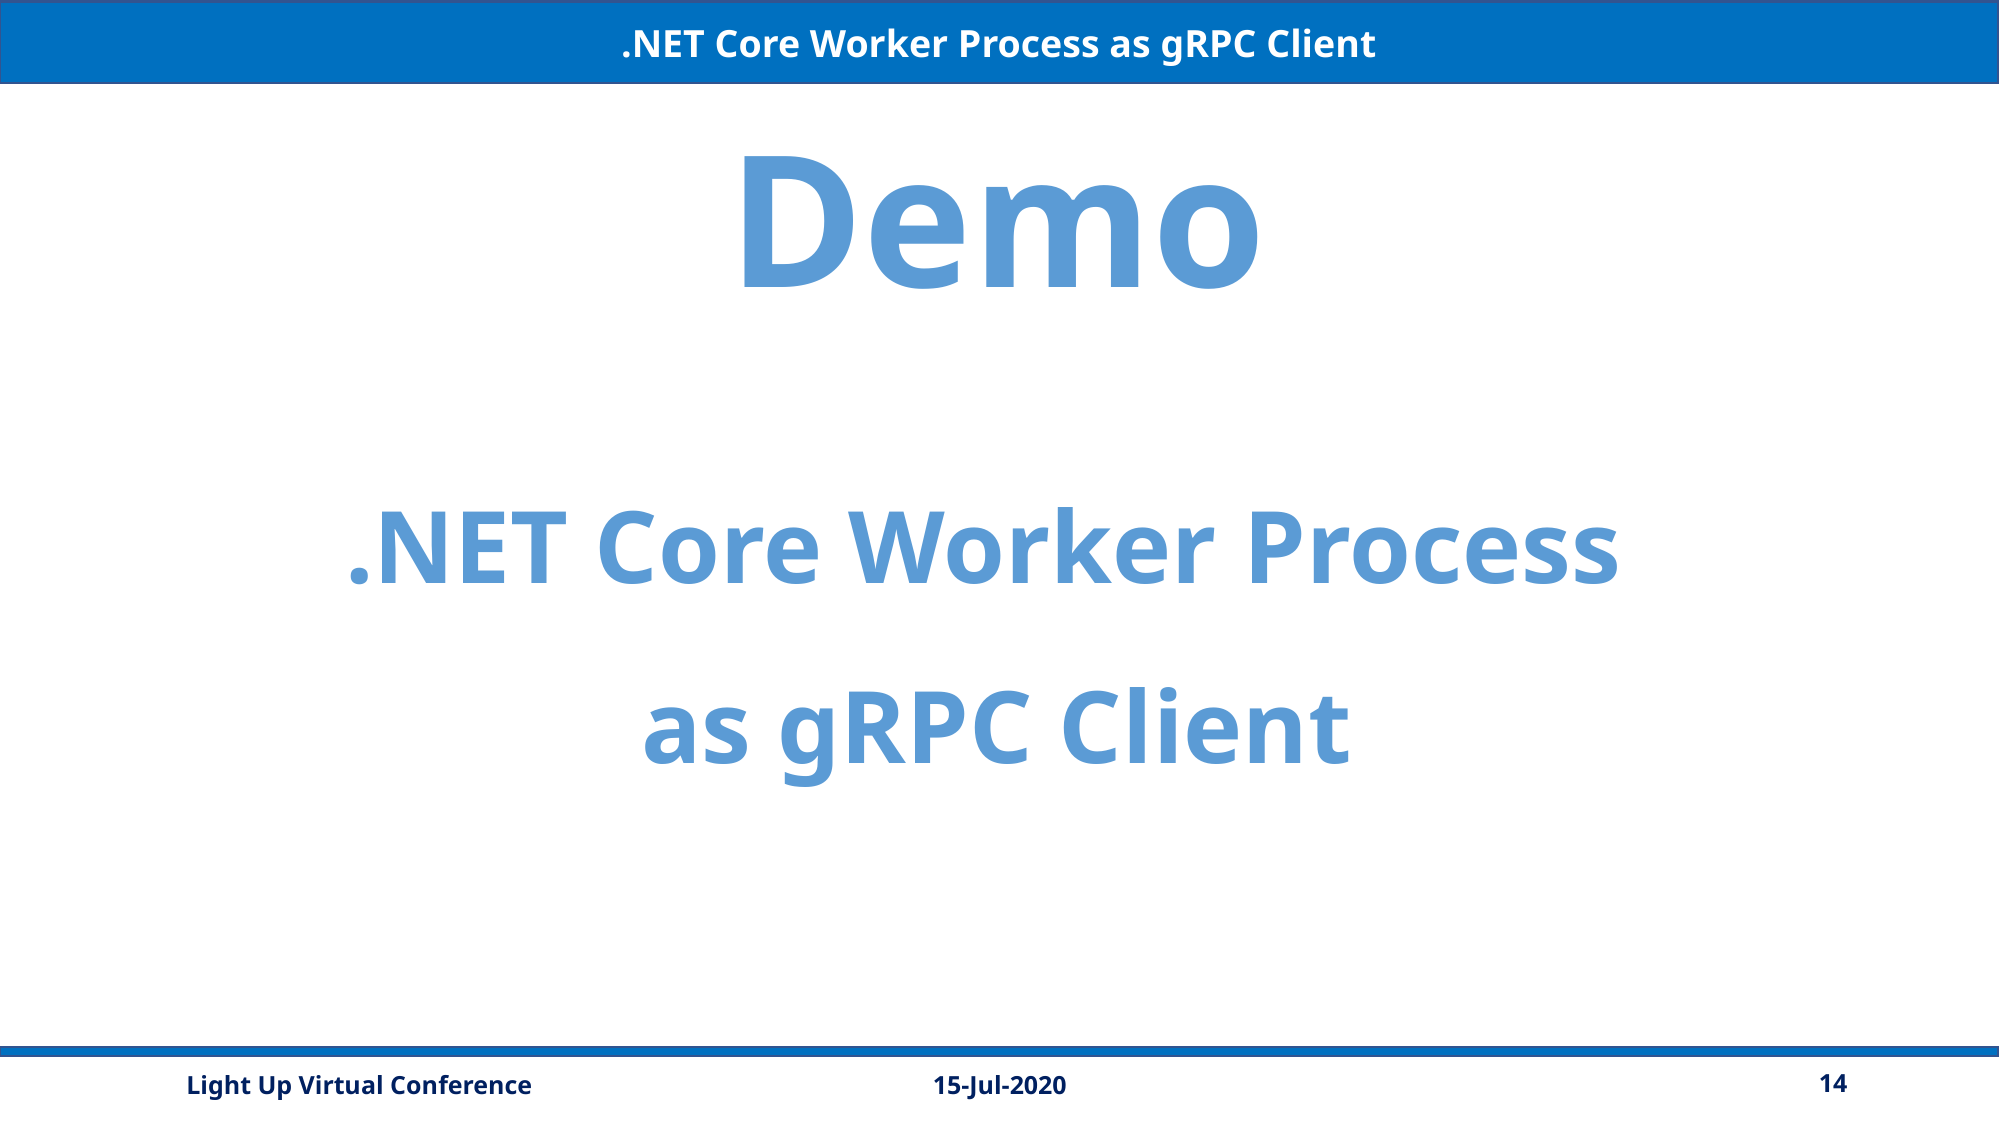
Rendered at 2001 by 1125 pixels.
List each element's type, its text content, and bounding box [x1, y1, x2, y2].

text_box .NET Core Worker Process as gRPC Client [0, 0, 1999, 84]
text_box [0, 1046, 1999, 1057]
text_box Demo .NET Core Worker Process as gRPC Client [330, 96, 1664, 792]
slide_number 14 [1412, 1054, 1863, 1115]
footer 15-Jul-2020 [697, 1054, 1338, 1115]
text_box Light Up Virtual Conference [21, 1054, 697, 1115]
